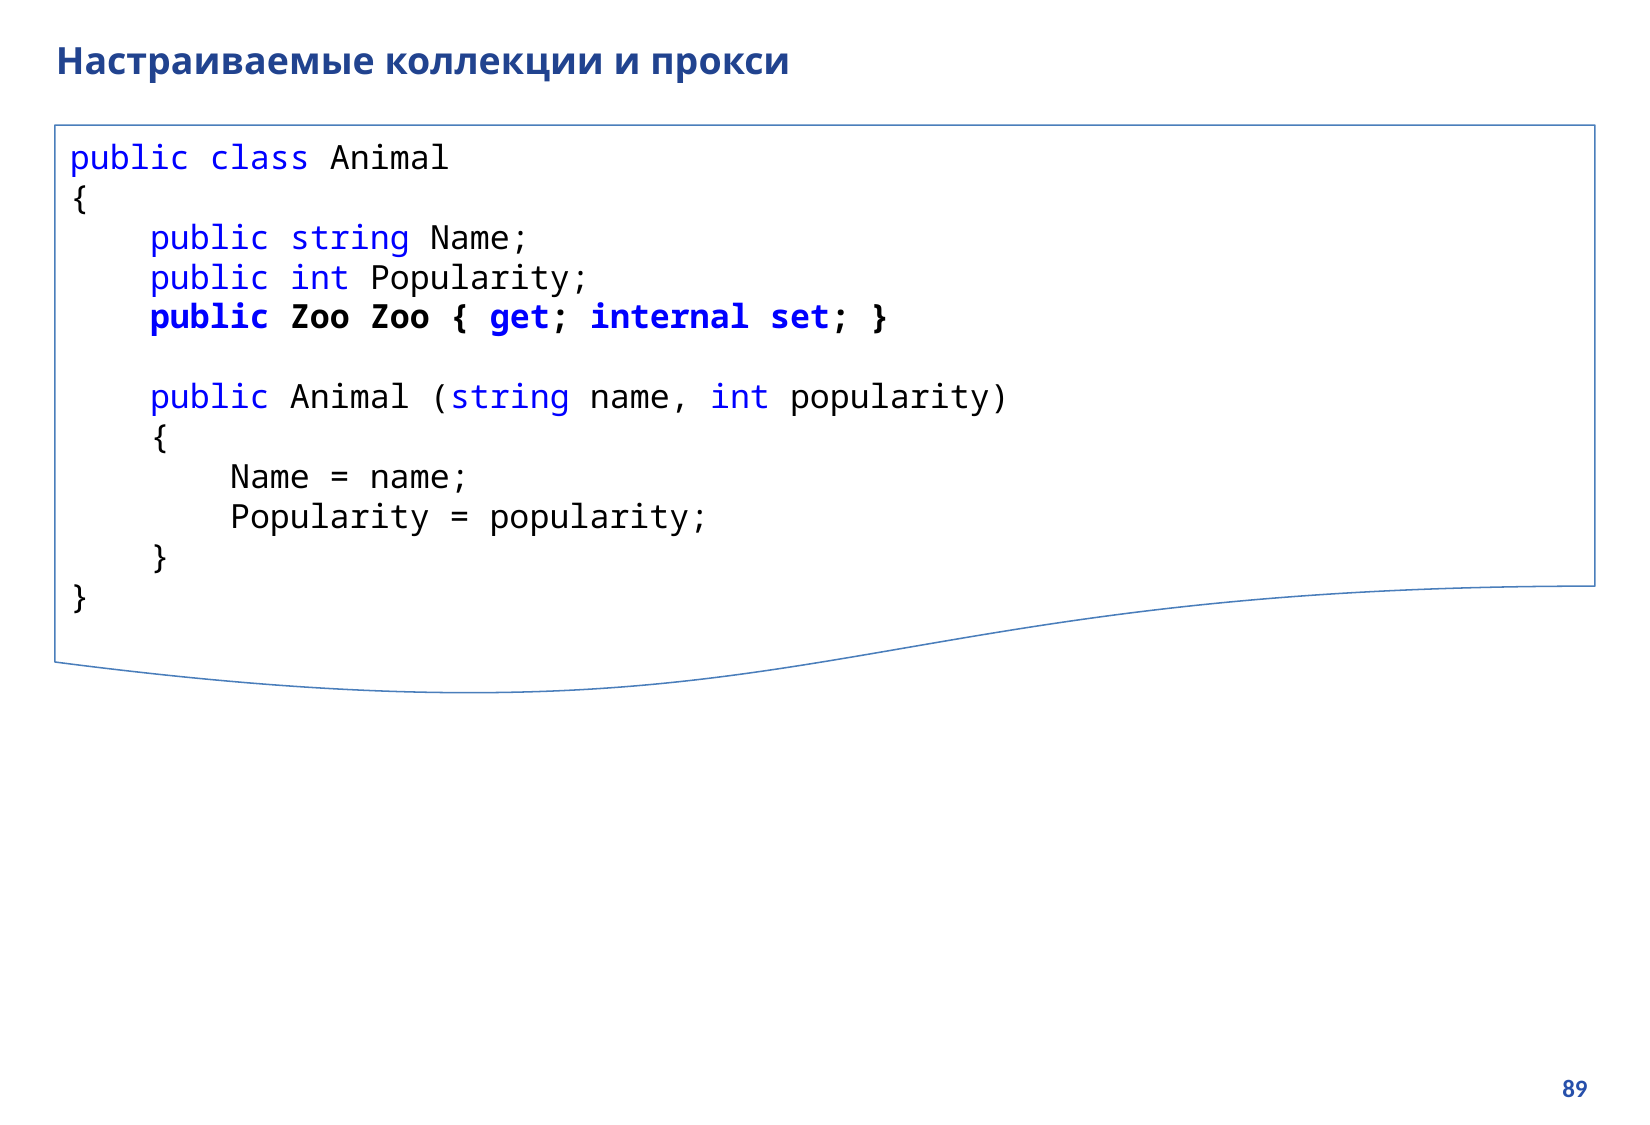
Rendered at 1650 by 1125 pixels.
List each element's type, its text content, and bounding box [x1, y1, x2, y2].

title Настраиваемые коллекции и прокси [40, 29, 1616, 90]
text_box public class Animal { public string Name; public int Popularity; public Zoo Zoo { get; internal set; } public Animal (string name, int popularity) { Name = name; Popularity = popularity; } } [54, 124, 1596, 694]
